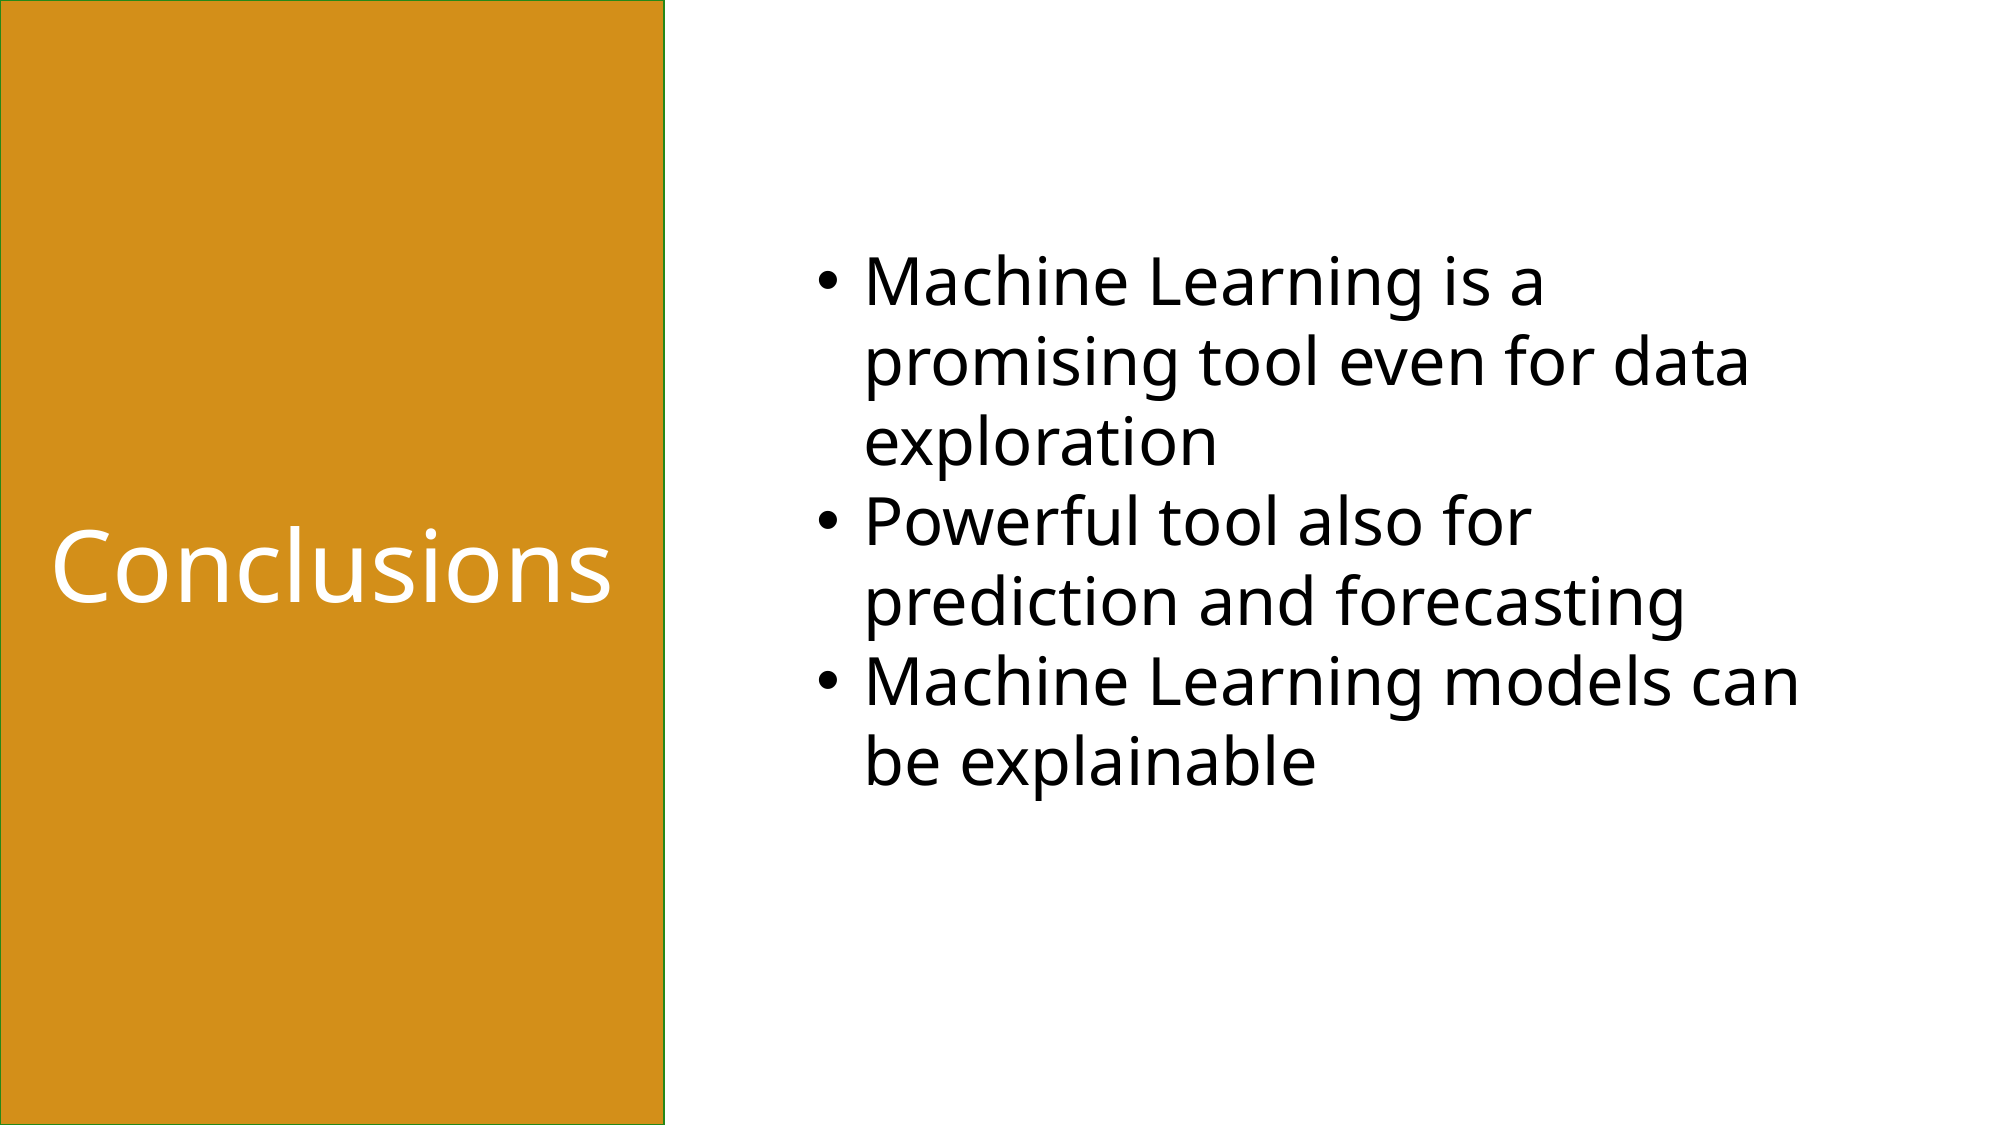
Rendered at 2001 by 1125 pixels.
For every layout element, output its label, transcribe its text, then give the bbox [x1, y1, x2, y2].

text_box Machine Learning is a promising tool even for data exploration Powerful tool also for prediction and forecasting Machine Learning models can be explainable [801, 231, 1846, 807]
text_box Conclusions [0, 0, 665, 1125]
